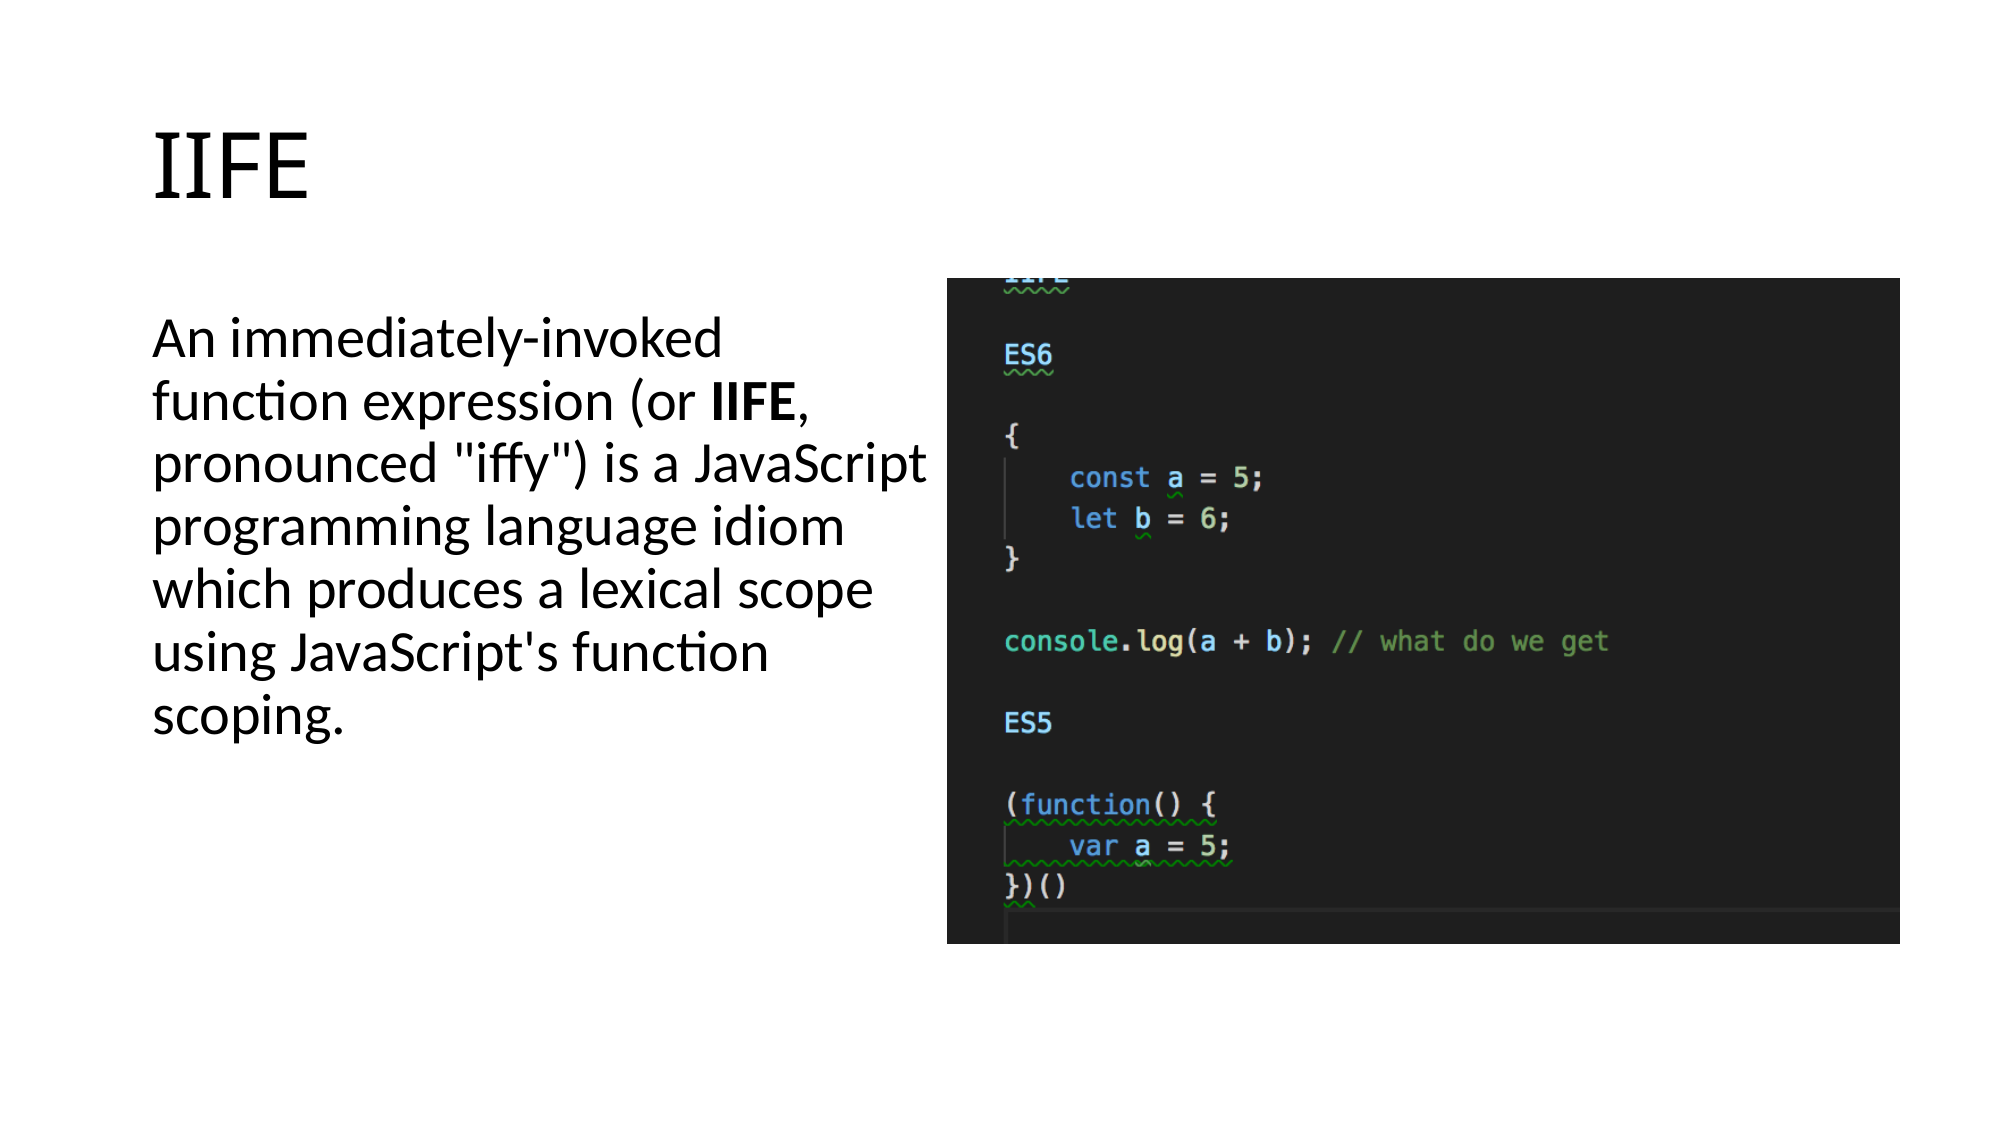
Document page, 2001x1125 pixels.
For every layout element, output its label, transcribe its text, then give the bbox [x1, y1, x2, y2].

title IIFE [137, 59, 1863, 278]
list An immediately-invoked function expression (or IIFE, pronounced "iffy") is a JavaScript programming language idiom which produces a lexical scope using JavaScript's function scoping. [137, 299, 945, 1014]
picture [947, 278, 1900, 944]
